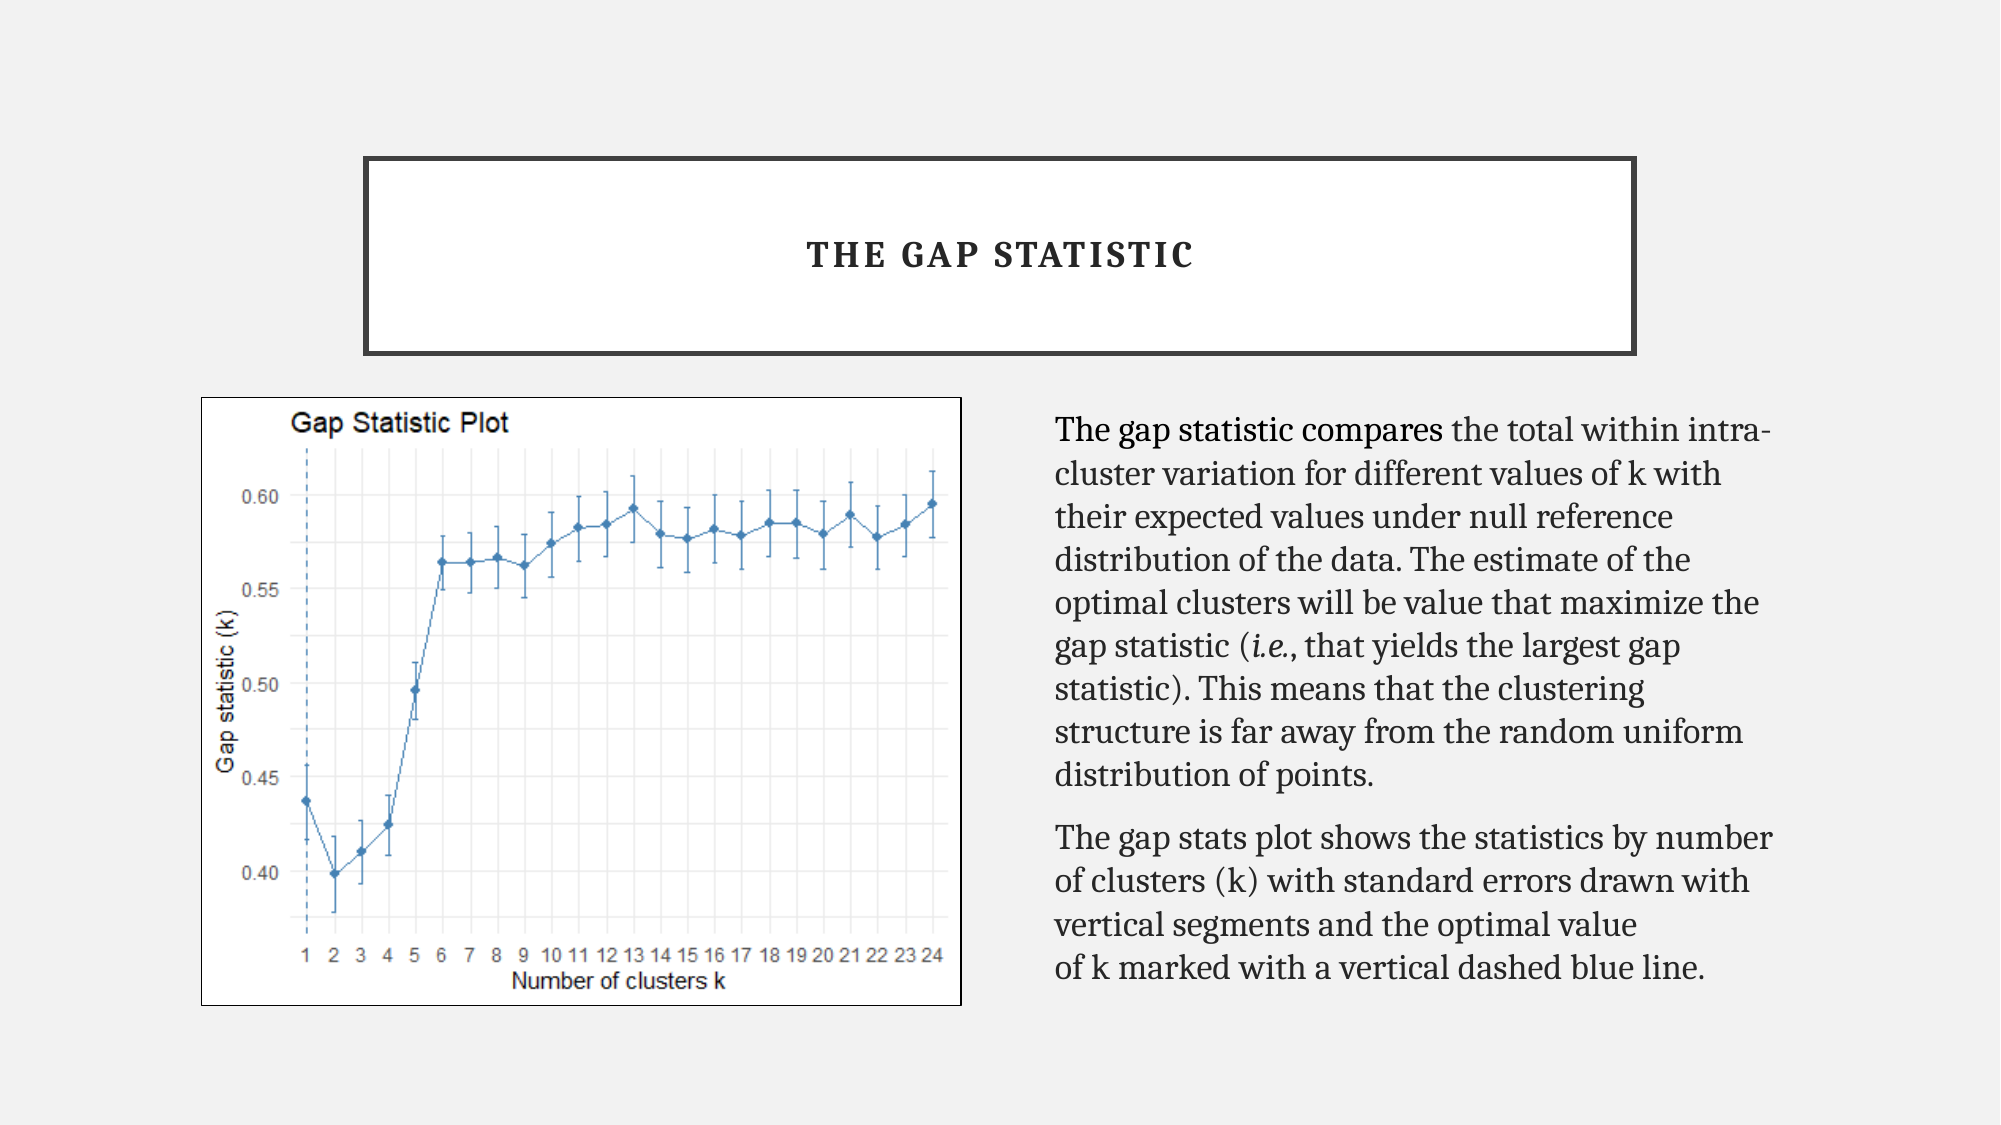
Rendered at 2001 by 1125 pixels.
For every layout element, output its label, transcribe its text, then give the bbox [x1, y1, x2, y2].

picture [202, 398, 961, 1005]
list The gap statistic compares the total within intra-cluster variation for different values of k with their expected values under null reference distribution of the data. The estimate of the optimal clusters will be value that maximize the gap statistic (i.e., that yields the largest gap statistic). This means that the clustering structure is far away from the random uniform distribution of points. The gap stats plot shows the statistics by number of clusters (k) with standard errors drawn with vertical segments and the optimal value of k marked with a vertical dashed blue line. [1039, 398, 1798, 1005]
title The Gap Statistic [363, 156, 1637, 356]
